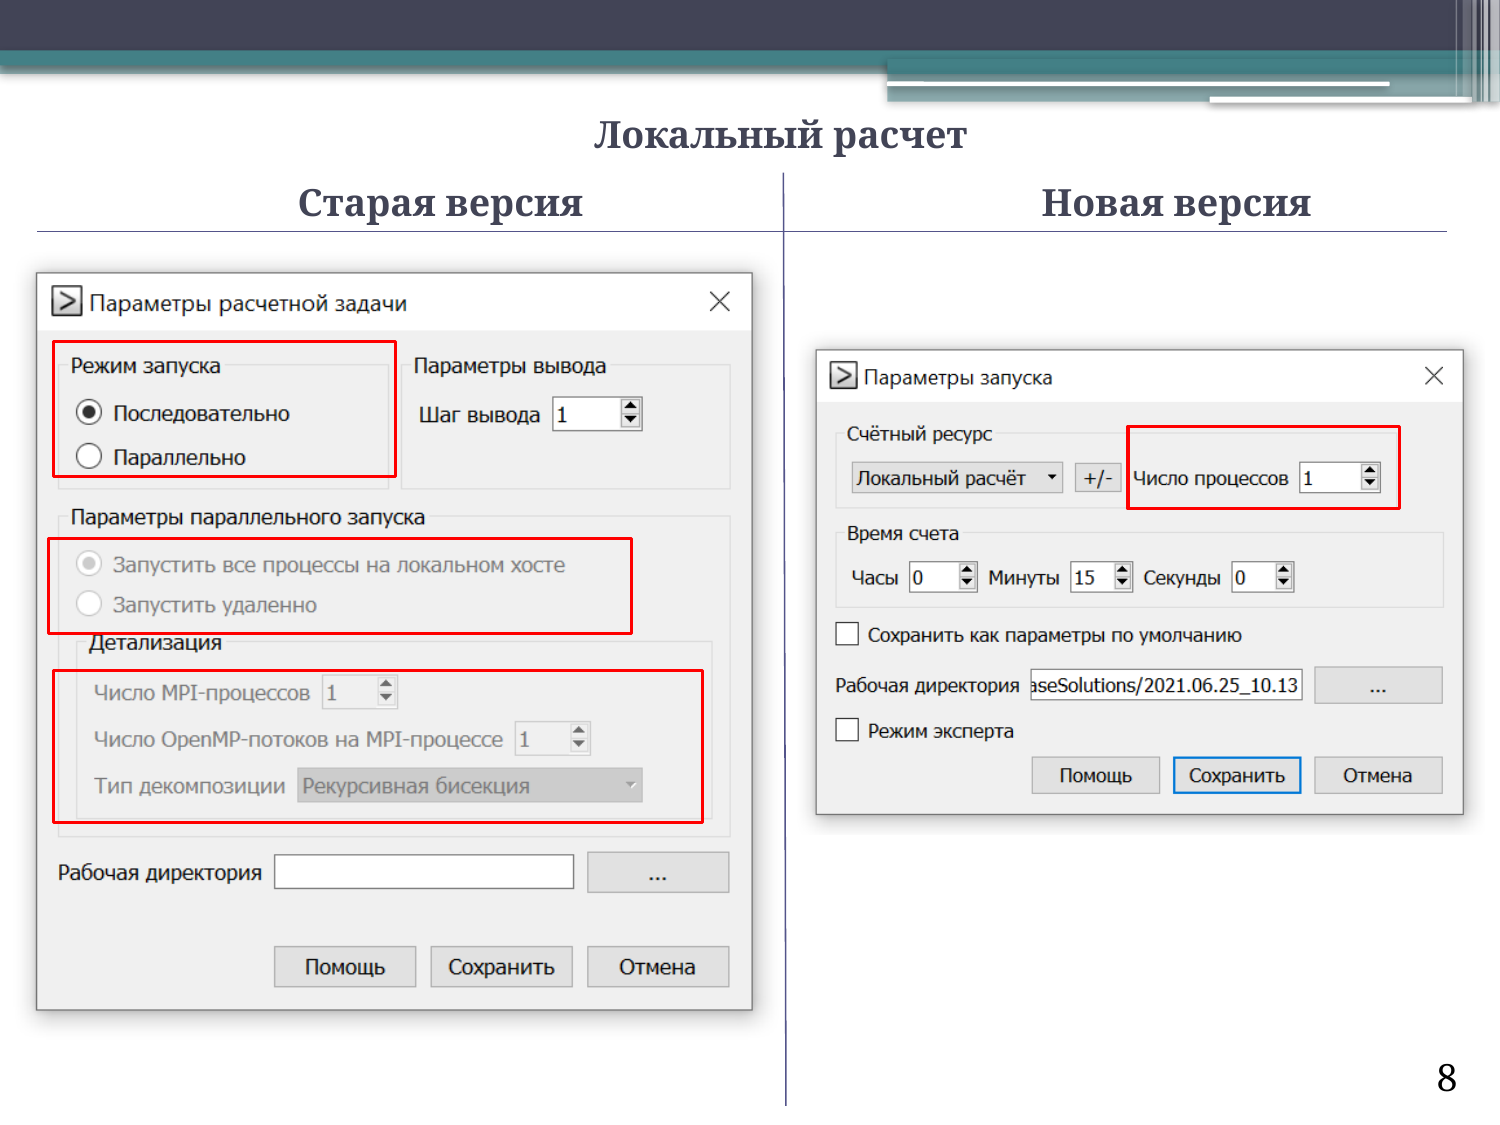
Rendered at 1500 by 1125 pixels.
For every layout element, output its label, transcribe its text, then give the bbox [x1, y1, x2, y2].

picture [796, 326, 1486, 835]
text_box Новая версия [1026, 171, 1327, 229]
text_box Локальный расчет [579, 103, 993, 164]
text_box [783, 242, 787, 1107]
text_box Старая версия [282, 171, 599, 227]
picture [5, 231, 783, 1047]
slide_number 8 [1347, 1046, 1473, 1107]
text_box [783, 172, 787, 229]
